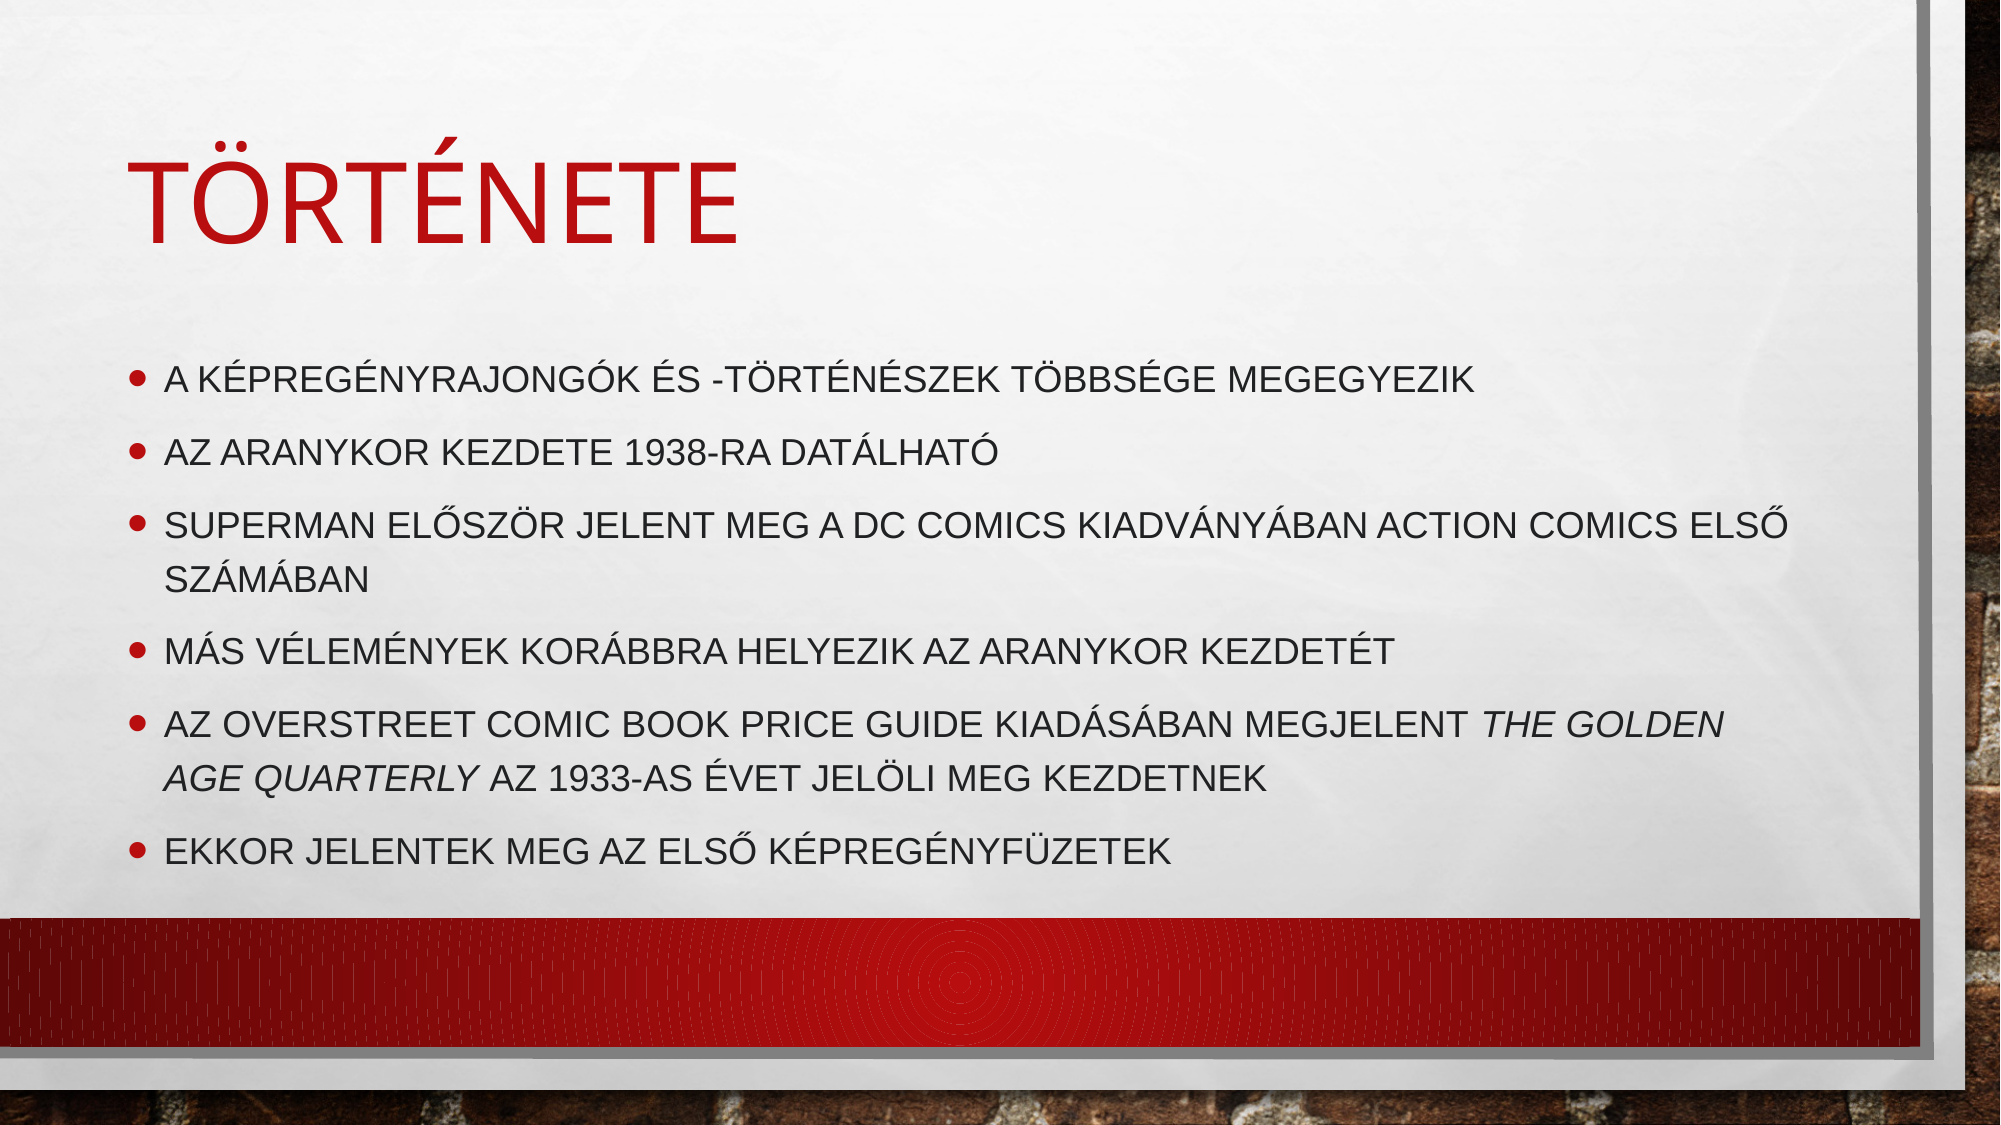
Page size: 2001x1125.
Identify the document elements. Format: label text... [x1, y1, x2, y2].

picture [0, 0, 2000, 1125]
list a képregényrajongók és -történészek többsége megegyezik az aranykor kezdete 1938-ra datálható Superman először jelent meg a DC Comics kiadványában Action Comics első számában más vélemények korábbra helyezik az aranykor kezdetét az Overstreet Comic Book Price Guide kiadásában megjelent The Golden Age Quarterly az 1933-as évet jelöli meg kezdetnek ekkor jelentek meg az első képregényfüzetek [112, 338, 1818, 882]
title Története [112, 112, 1818, 302]
